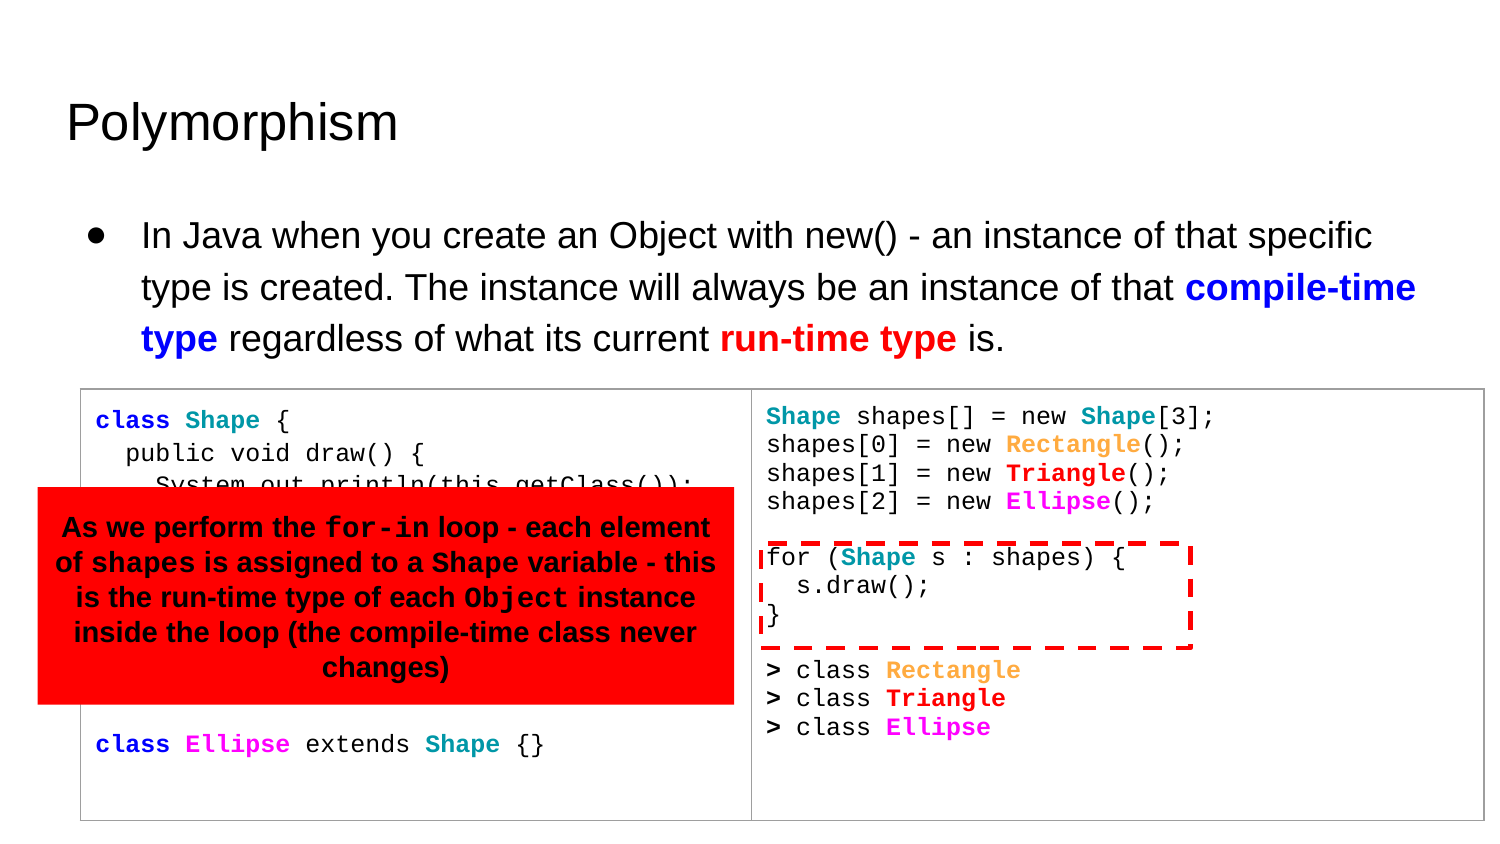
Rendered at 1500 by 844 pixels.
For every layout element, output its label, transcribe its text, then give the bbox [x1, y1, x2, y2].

list In Java when you create an Object with new() - an instance of that specific type is created. The instance will always be an instance of that compile-time type regardless of what its current run-time type is. [51, 189, 1449, 373]
table_header Shape shapes[] = new Shape[3]; shapes[0] = new Rectangle(); shapes[1] = new Triangle(); shapes[2] = new Ellipse(); for (Shape s : shapes) { s.draw(); } > class Rectangle > class Triangle > class Ellipse [752, 390, 1483, 820]
table_header class Shape { public void draw() { System.out.println(this.getClass()); } } class Rectangle extends Shape {} class Triangle extends Shape {} class Ellipse extends Shape {} [81, 390, 751, 820]
title Polymorphism [51, 72, 1449, 167]
text_box [760, 543, 1191, 649]
text_box As we perform the for-in loop - each element of shapes is assigned to a Shape variable - this is the run-time type of each Object instance inside the loop (the compile-time class never changes) [37, 487, 735, 705]
